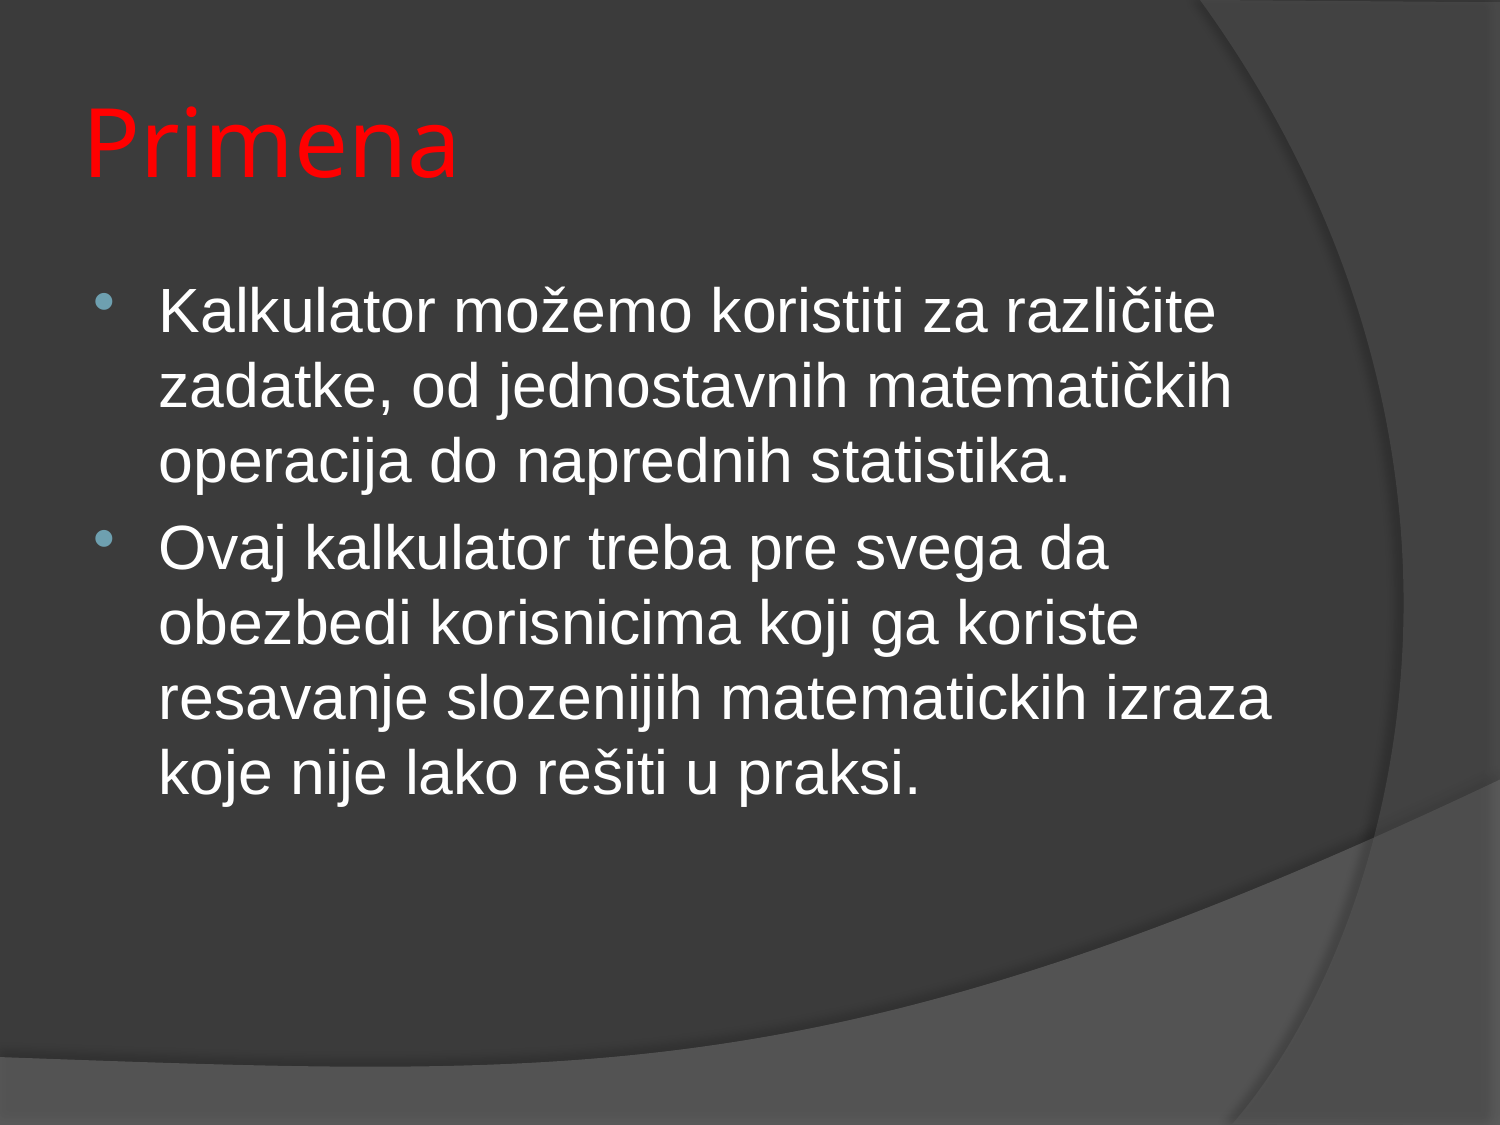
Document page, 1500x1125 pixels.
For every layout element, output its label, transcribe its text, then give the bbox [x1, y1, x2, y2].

title Primena [75, 45, 1300, 233]
list Kalkulator možemo koristiti za različite zadatke, od jednostavnih matematičkih operacija do naprednih statistika. Ovaj kalkulator treba pre svega da obezbedi korisnicima koji ga koriste resavanje slozenijih matematickih izraza koje nije lako rešiti u praksi. [75, 262, 1300, 1005]
